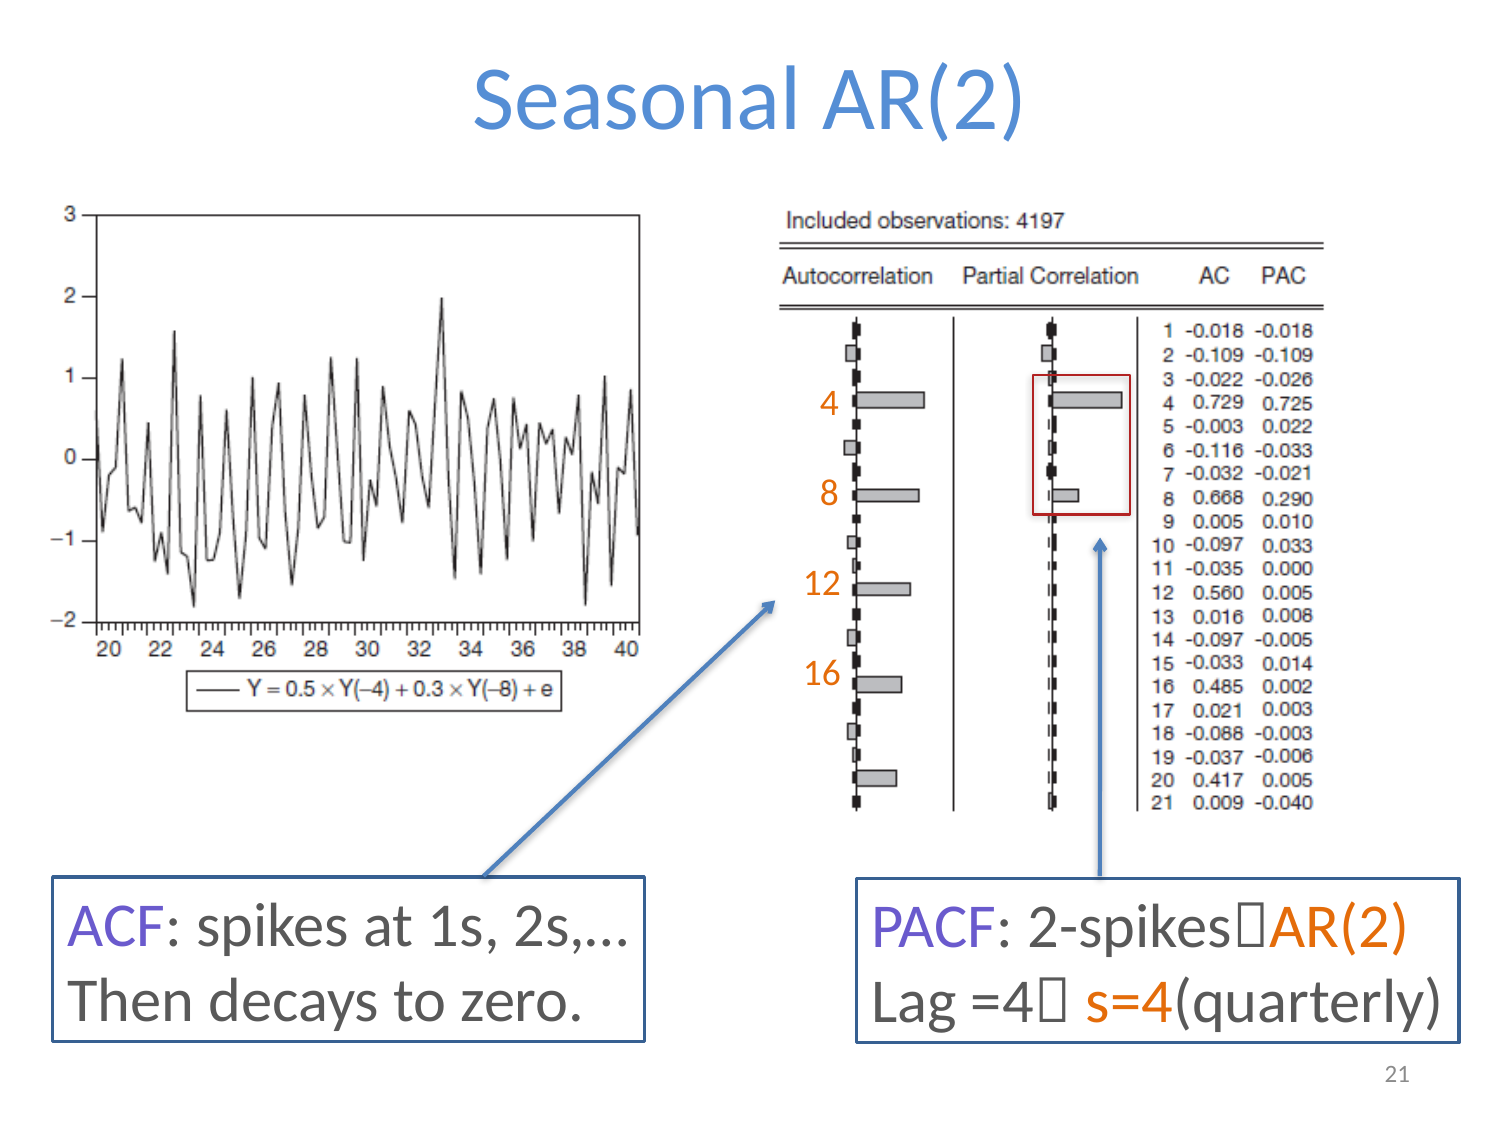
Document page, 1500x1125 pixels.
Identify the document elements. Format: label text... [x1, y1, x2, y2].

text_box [841, 537, 1475, 1045]
picture [49, 187, 670, 600]
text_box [49, 600, 776, 1044]
slide_number 21 [1074, 1053, 1425, 1103]
picture [737, 178, 1358, 830]
title Seasonal AR(2) [75, 0, 1425, 187]
